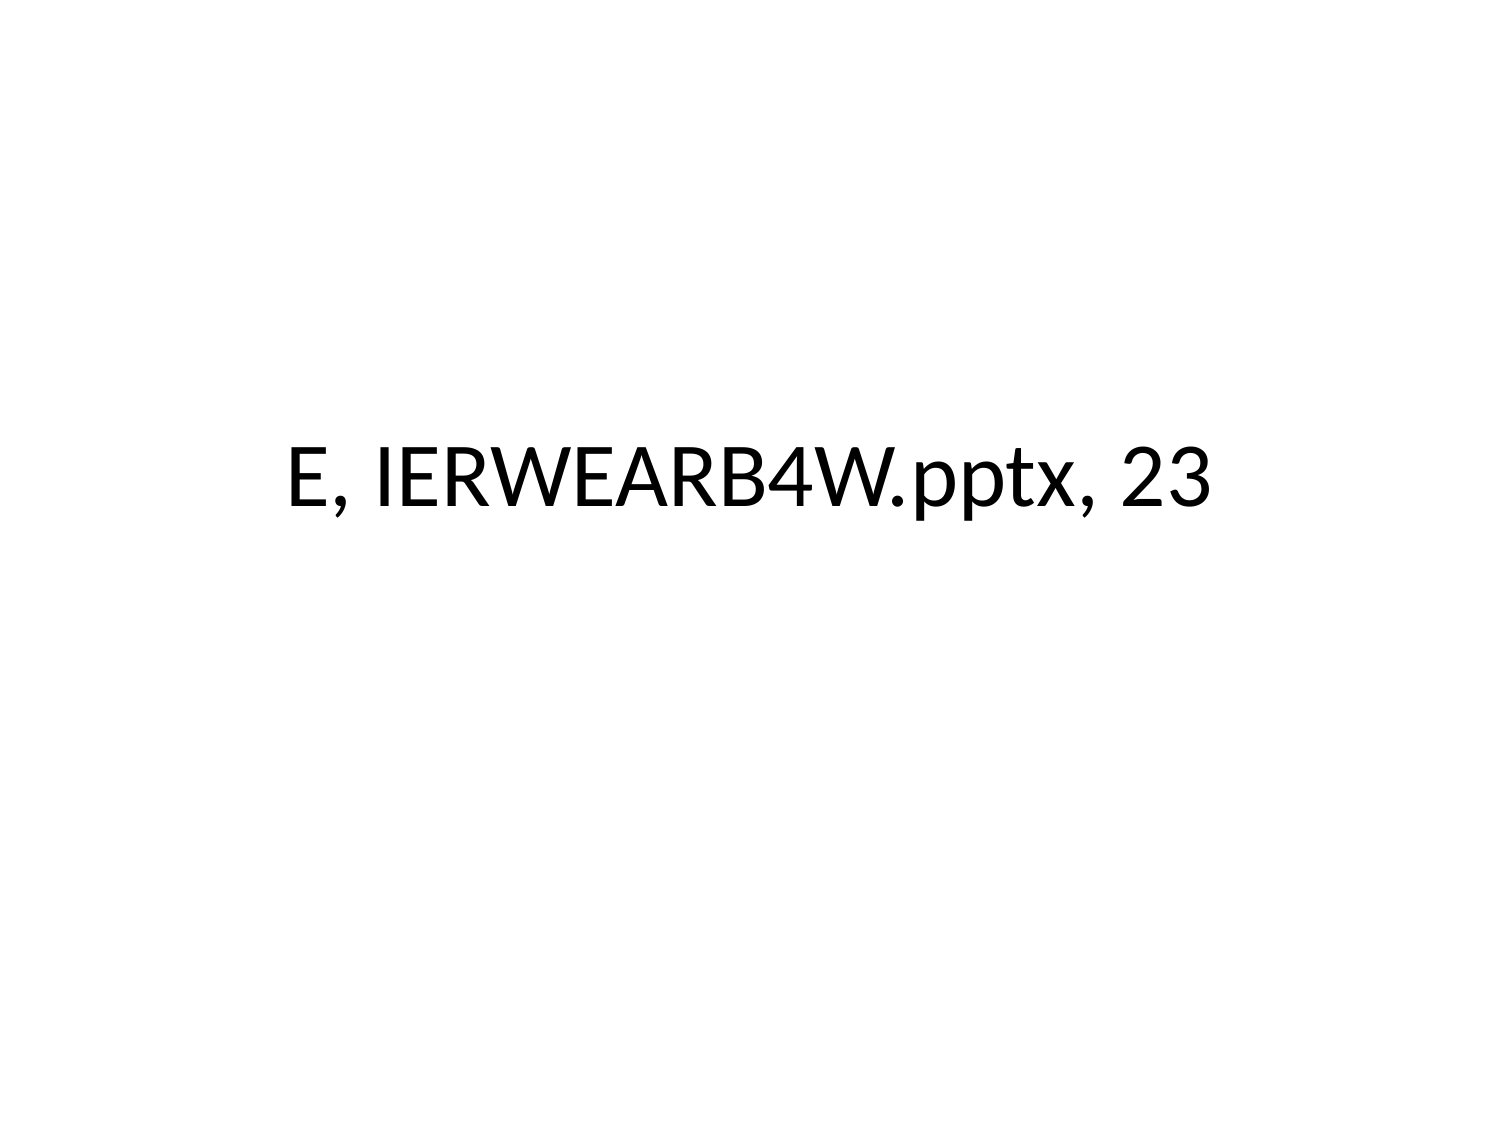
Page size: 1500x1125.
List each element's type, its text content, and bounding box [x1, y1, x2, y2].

title E, IERWEARB4W.pptx, 23 [112, 349, 1388, 591]
